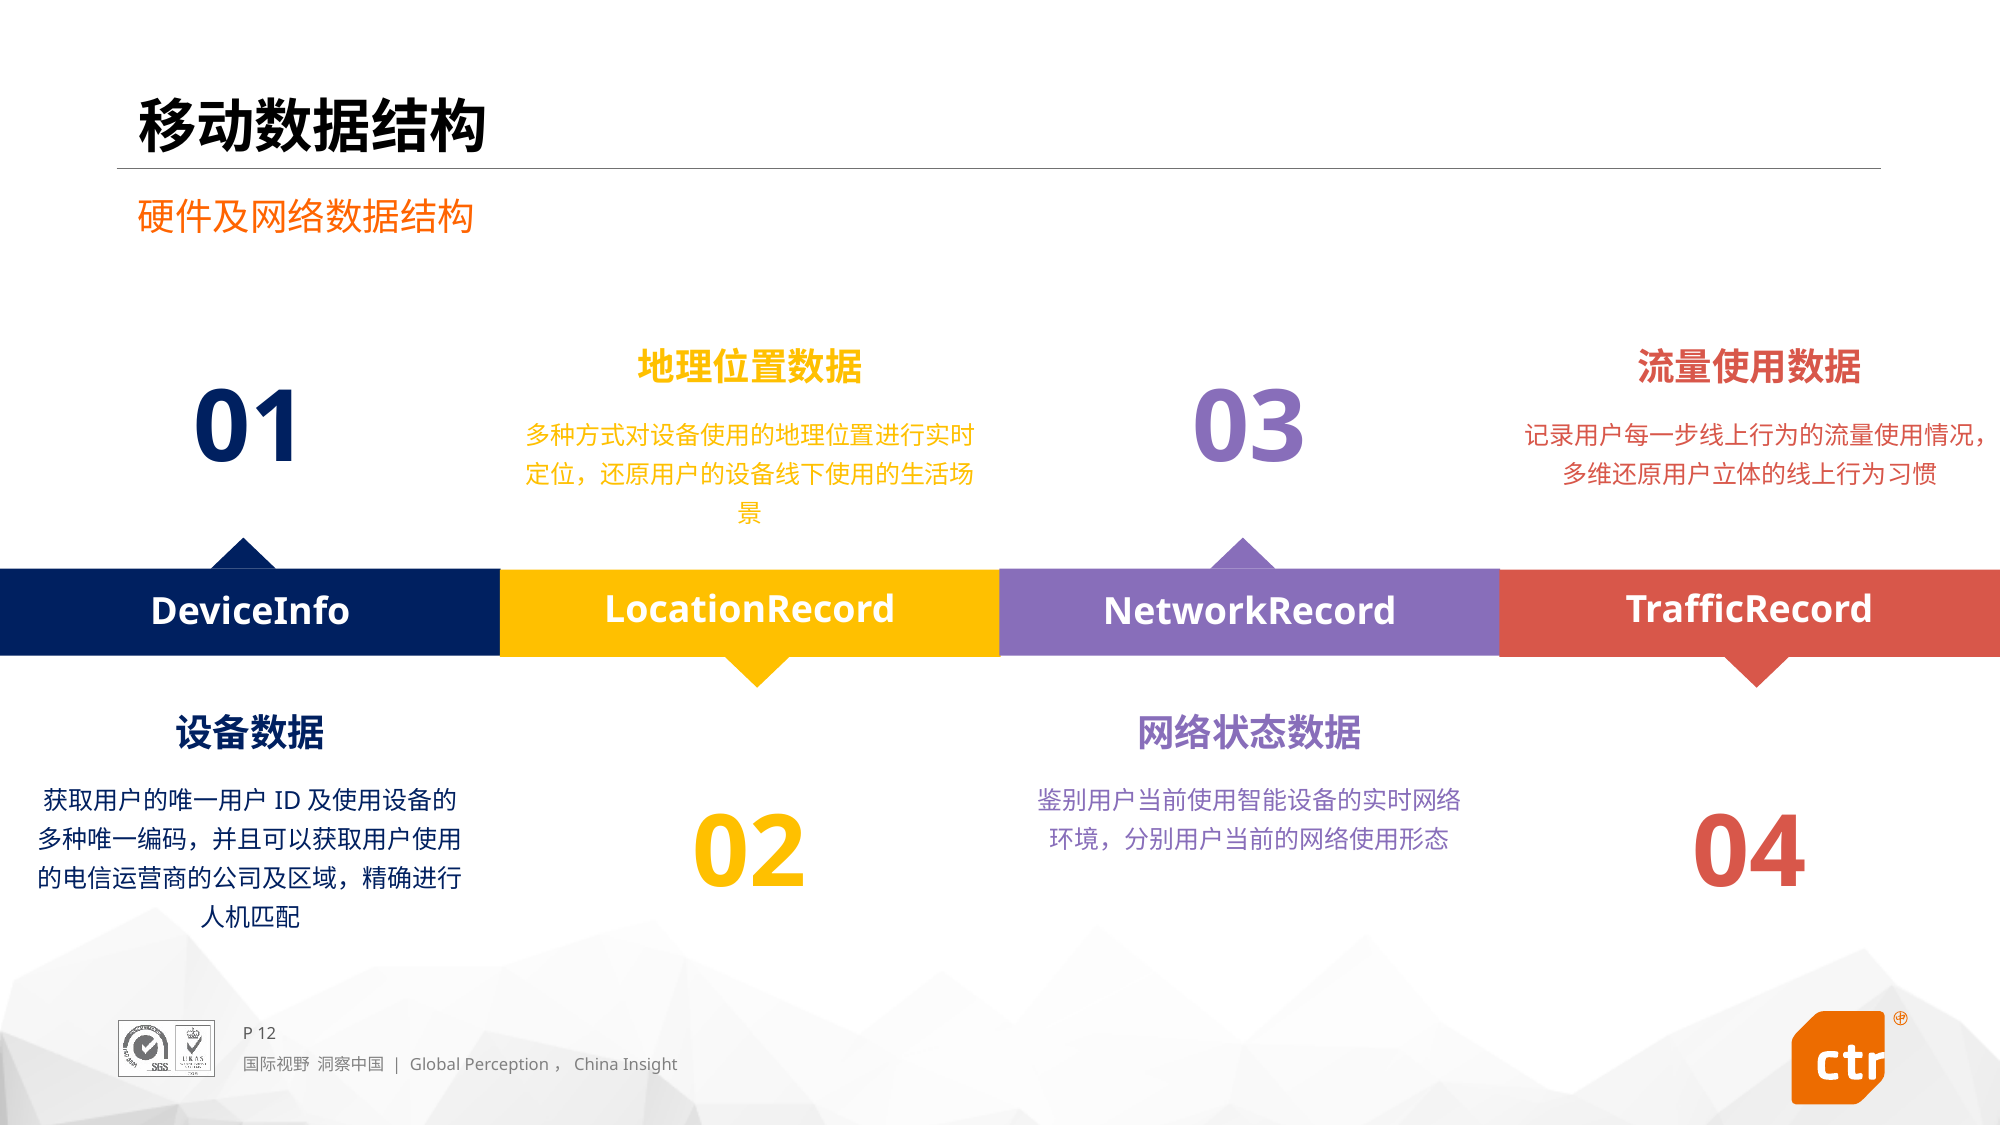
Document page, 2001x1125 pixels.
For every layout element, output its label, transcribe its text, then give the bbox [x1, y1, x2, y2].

title 移动数据结构 [118, 19, 1883, 169]
text_box 02 [678, 778, 823, 914]
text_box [1499, 569, 2000, 688]
text_box 获取用户的唯一用户ID及使用设备的多种唯一编码，并且可以获取用户使用的电信运营商的公司及区域，精确进行人机匹配 [22, 768, 479, 939]
text_box 流量使用数据 [1622, 322, 1877, 396]
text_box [999, 537, 1501, 656]
text_box 地理位置数据 [622, 322, 878, 396]
text_box 记录用户每一步线上行为的流量使用情况，多维还原用户立体的线上行为习惯 [1500, 403, 1999, 496]
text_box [499, 569, 1001, 688]
picture [119, 1021, 214, 1076]
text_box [0, 537, 501, 656]
text_box 多种方式对设备使用的地理位置进行实时定位，还原用户的设备线下使用的生活场景 [500, 403, 1000, 535]
list 硬件及网络数据结构 [117, 184, 1882, 238]
text_box 鉴别用户当前使用智能设备的实时网络环境，分别用户当前的网络使用形态 [1021, 768, 1478, 861]
text_box 网络状态数据 [1122, 687, 1378, 761]
footer 国际视野 洞察中国 | Global Perception，China Insight [242, 1054, 1407, 1075]
text_box 04 [1677, 778, 1822, 914]
text_box 01 [178, 354, 323, 489]
slide_number P 12 [242, 1022, 379, 1047]
text_box 03 [1177, 354, 1322, 489]
text_box 设备数据 [160, 687, 341, 761]
